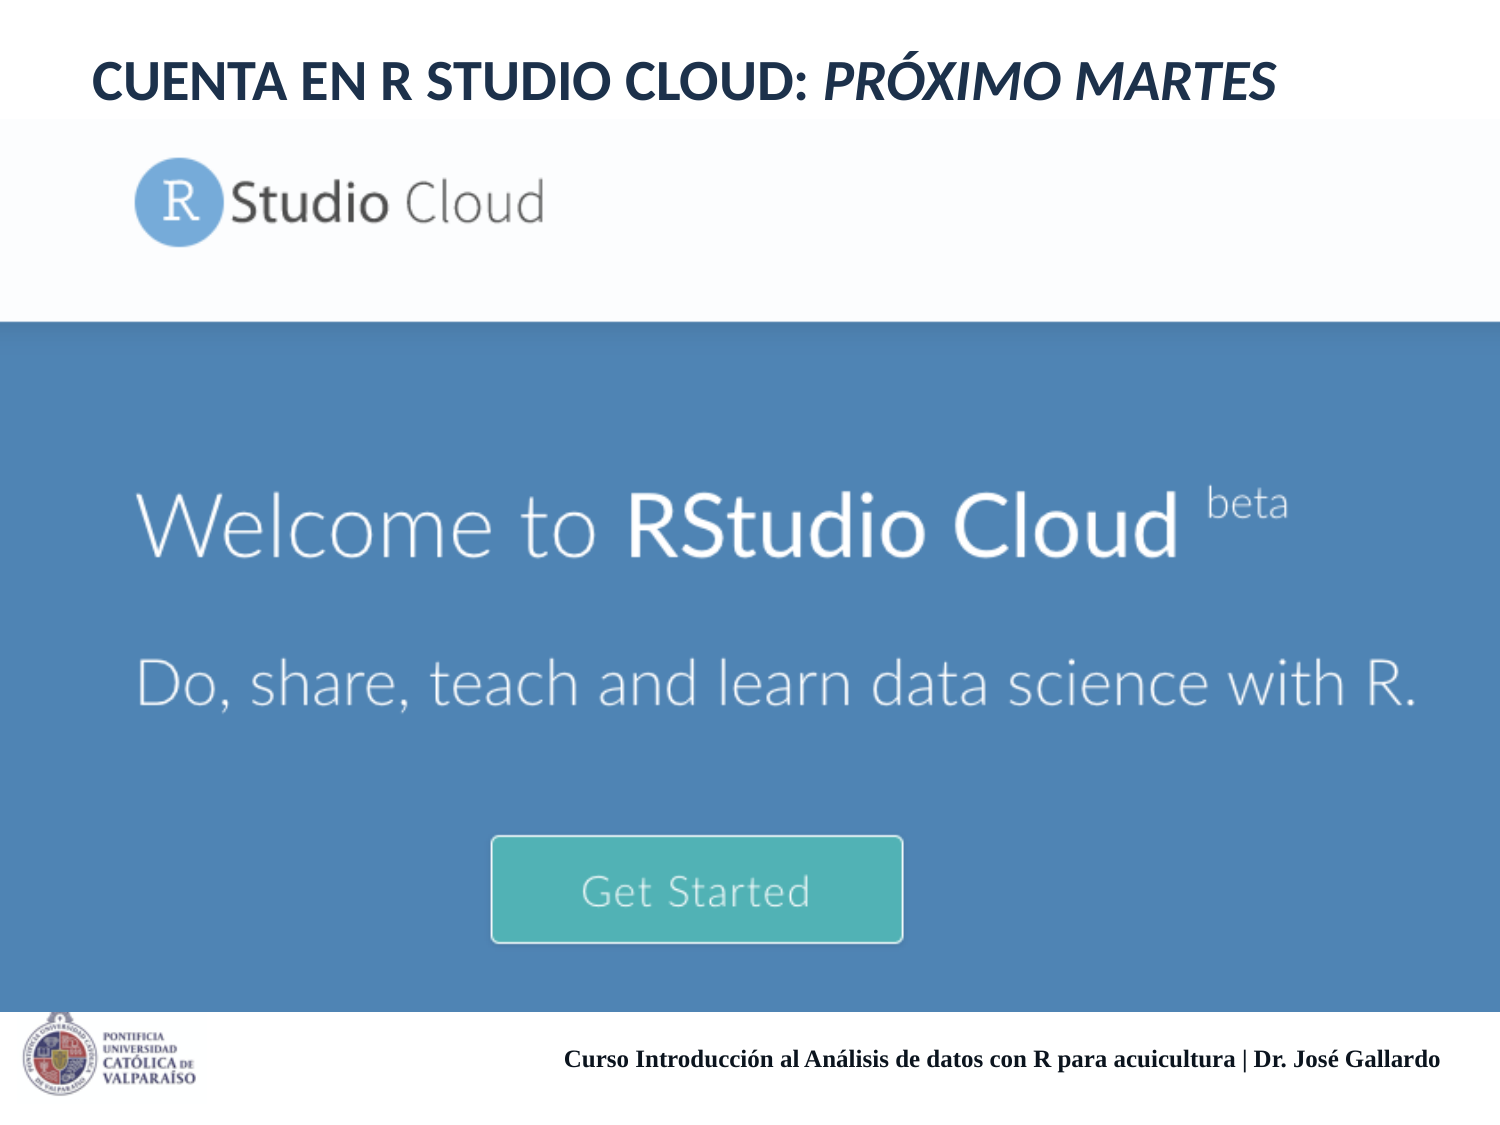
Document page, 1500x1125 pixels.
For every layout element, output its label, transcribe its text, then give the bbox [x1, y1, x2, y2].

picture [17, 1019, 207, 1104]
picture [0, 119, 1500, 1012]
text_box CUENTA EN R STUDIO CLOUD: PRÓXIMO MARTES [29, 42, 1353, 118]
